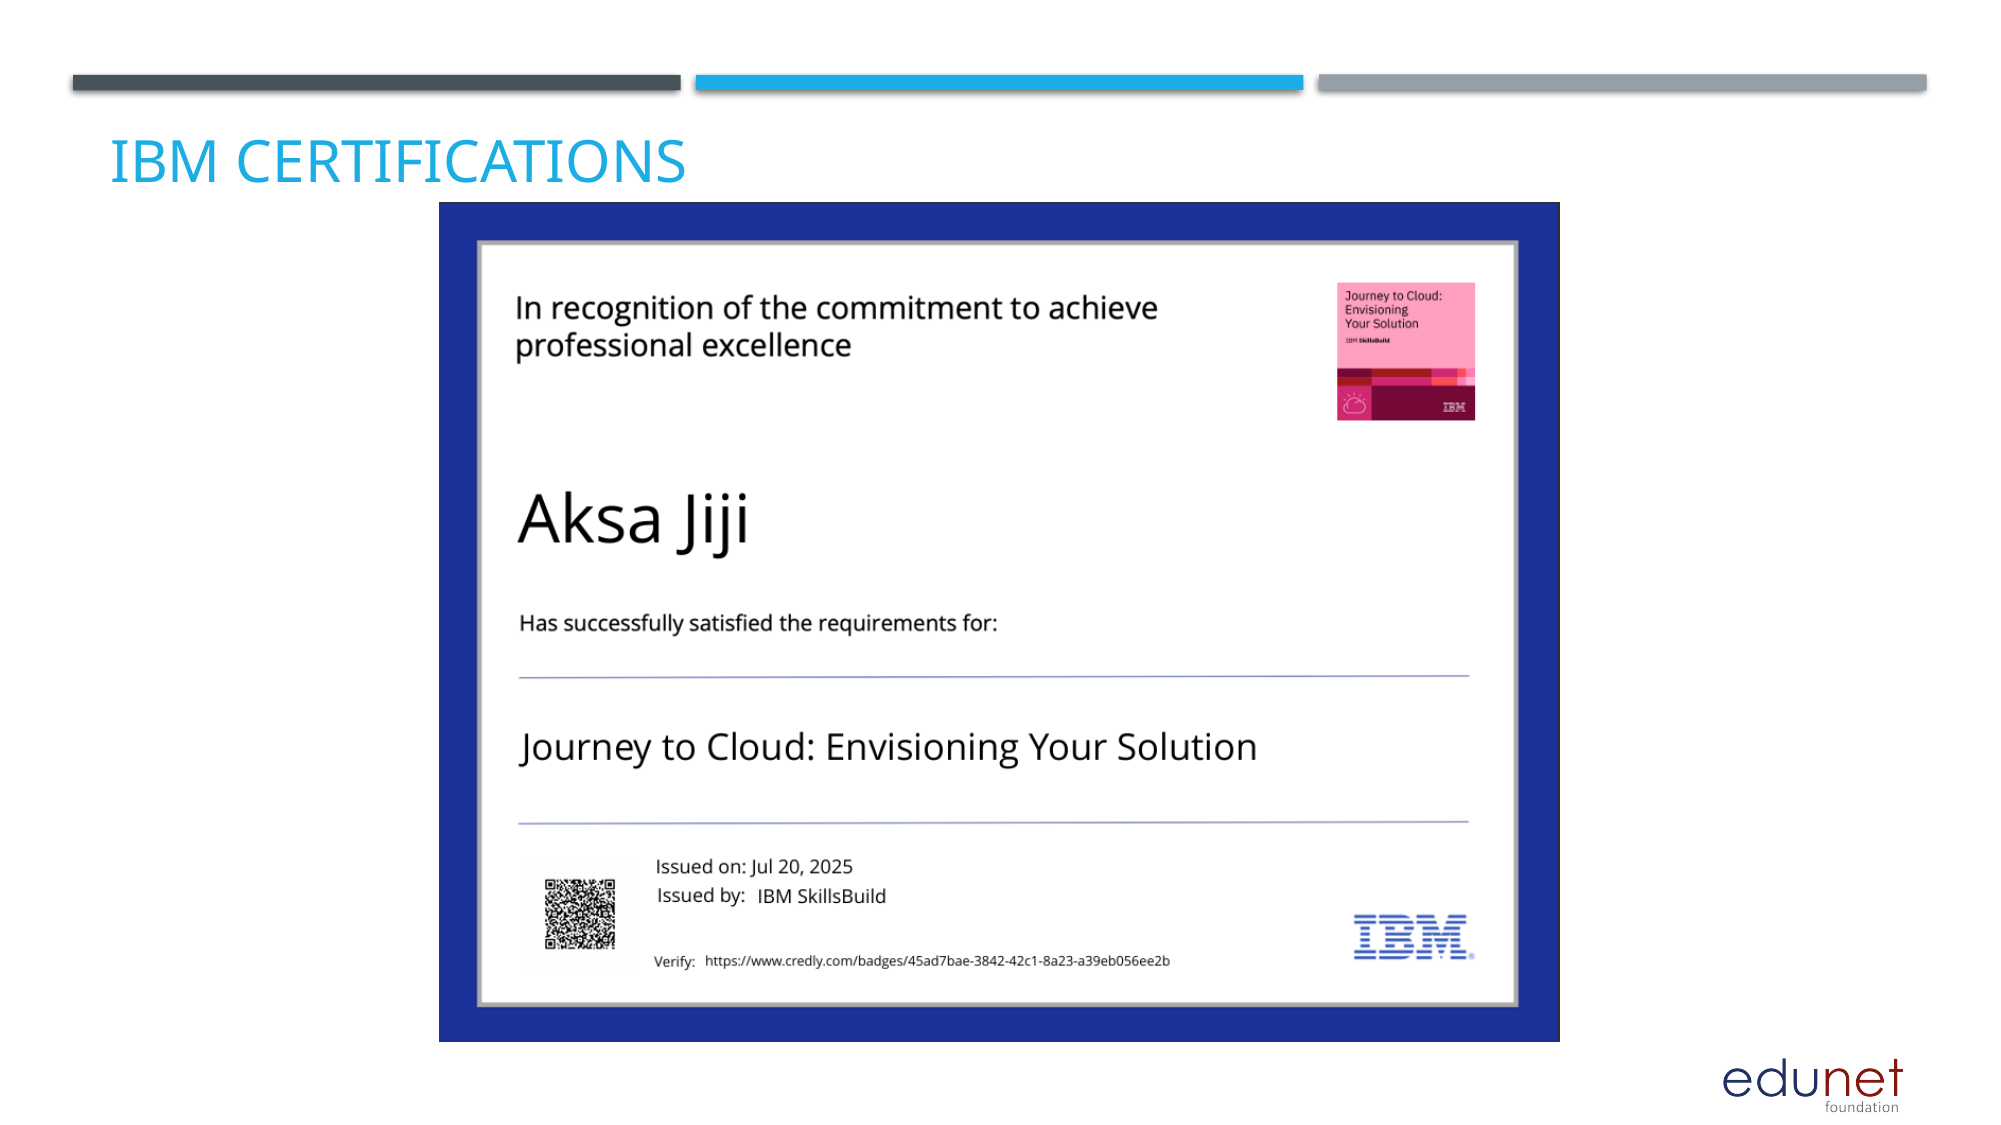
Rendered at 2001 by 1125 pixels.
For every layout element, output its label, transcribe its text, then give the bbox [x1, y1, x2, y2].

picture [1719, 1056, 1905, 1116]
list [439, 201, 1561, 1042]
title IBM Certifications [95, 115, 1905, 203]
